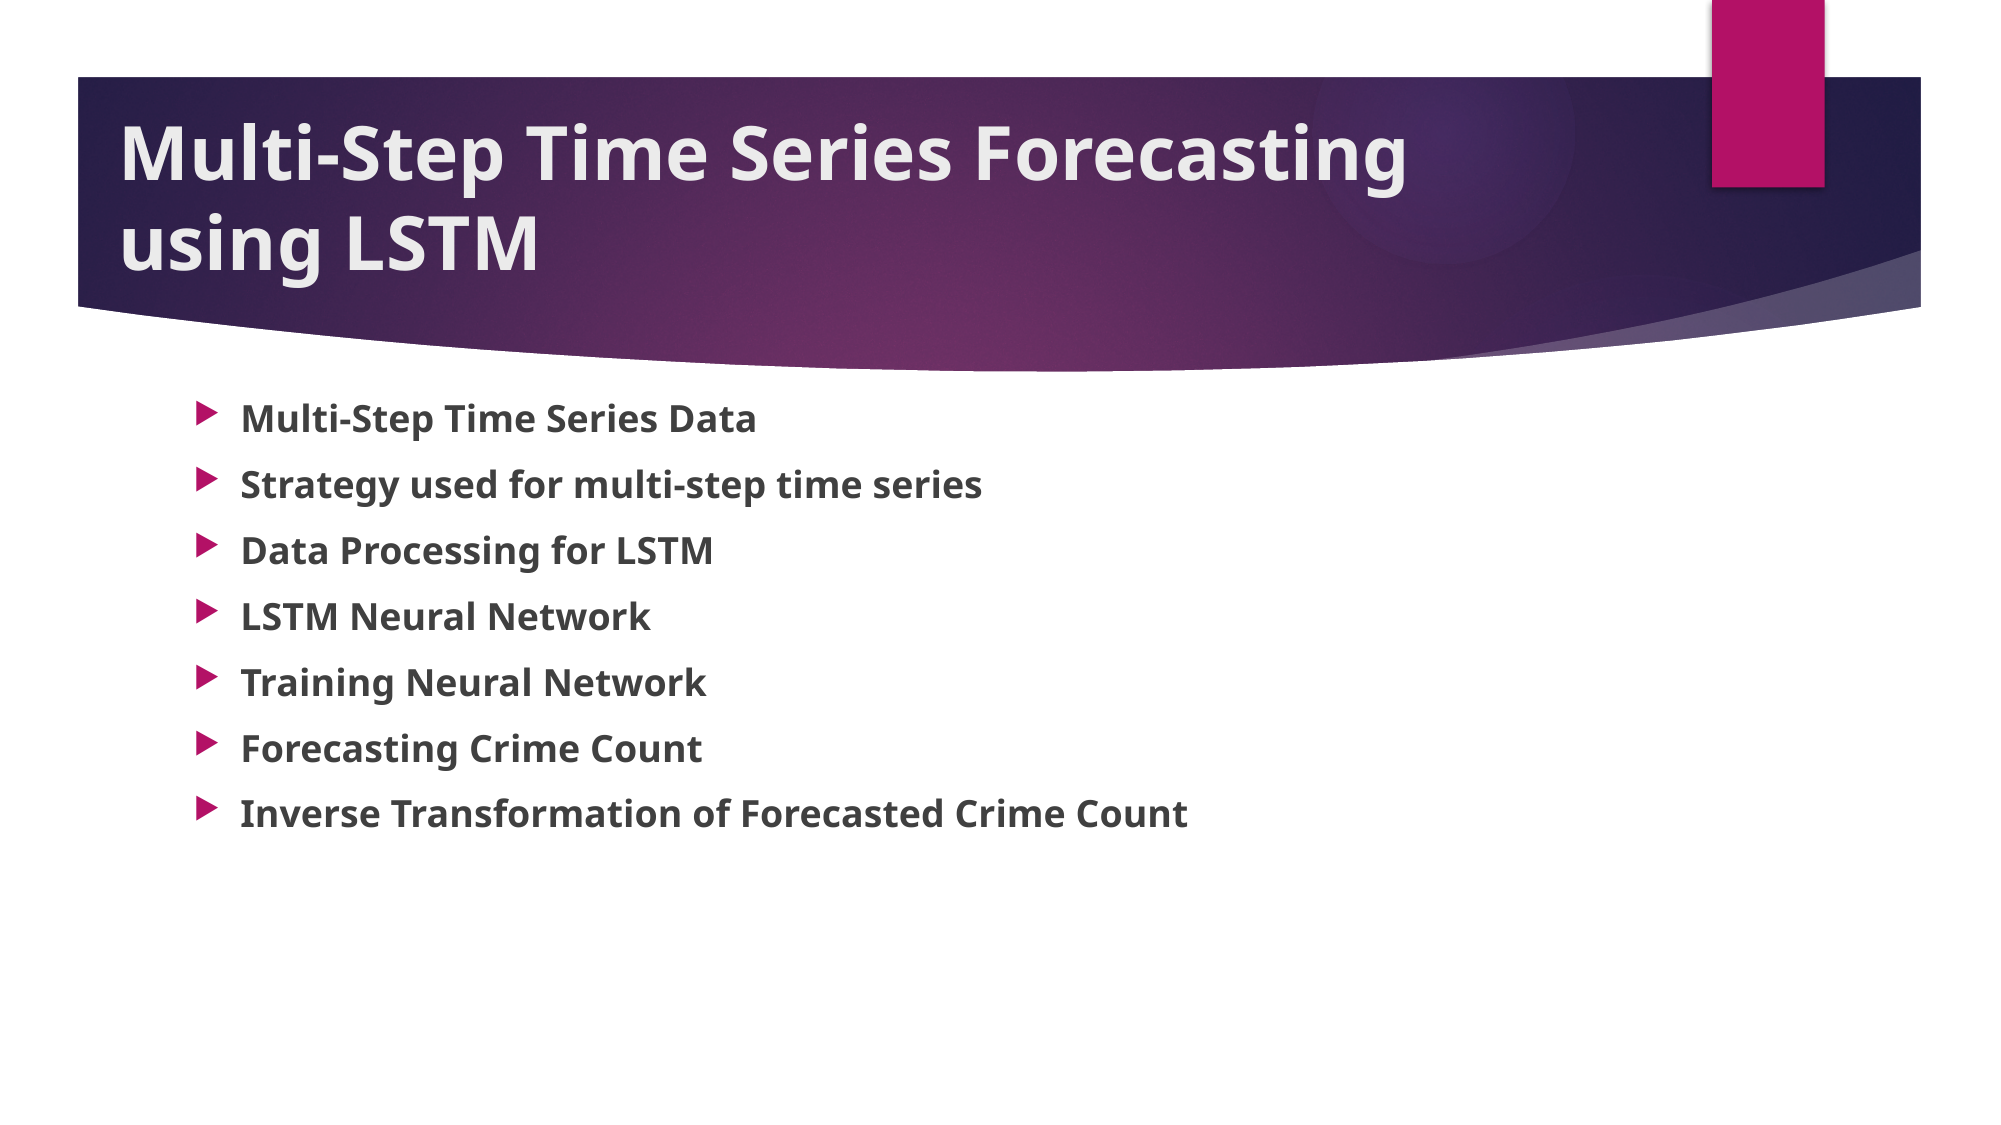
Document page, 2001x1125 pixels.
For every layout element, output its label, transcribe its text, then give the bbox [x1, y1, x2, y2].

title Multi-Step Time Series Forecasting using LSTM [103, 137, 1541, 254]
list Multi-Step Time Series Data Strategy used for multi-step time series Data Processing for LSTM LSTM Neural Network Training Neural Network Forecasting Crime Count Inverse Transformation of Forecasted Crime Count [103, 387, 1917, 1104]
